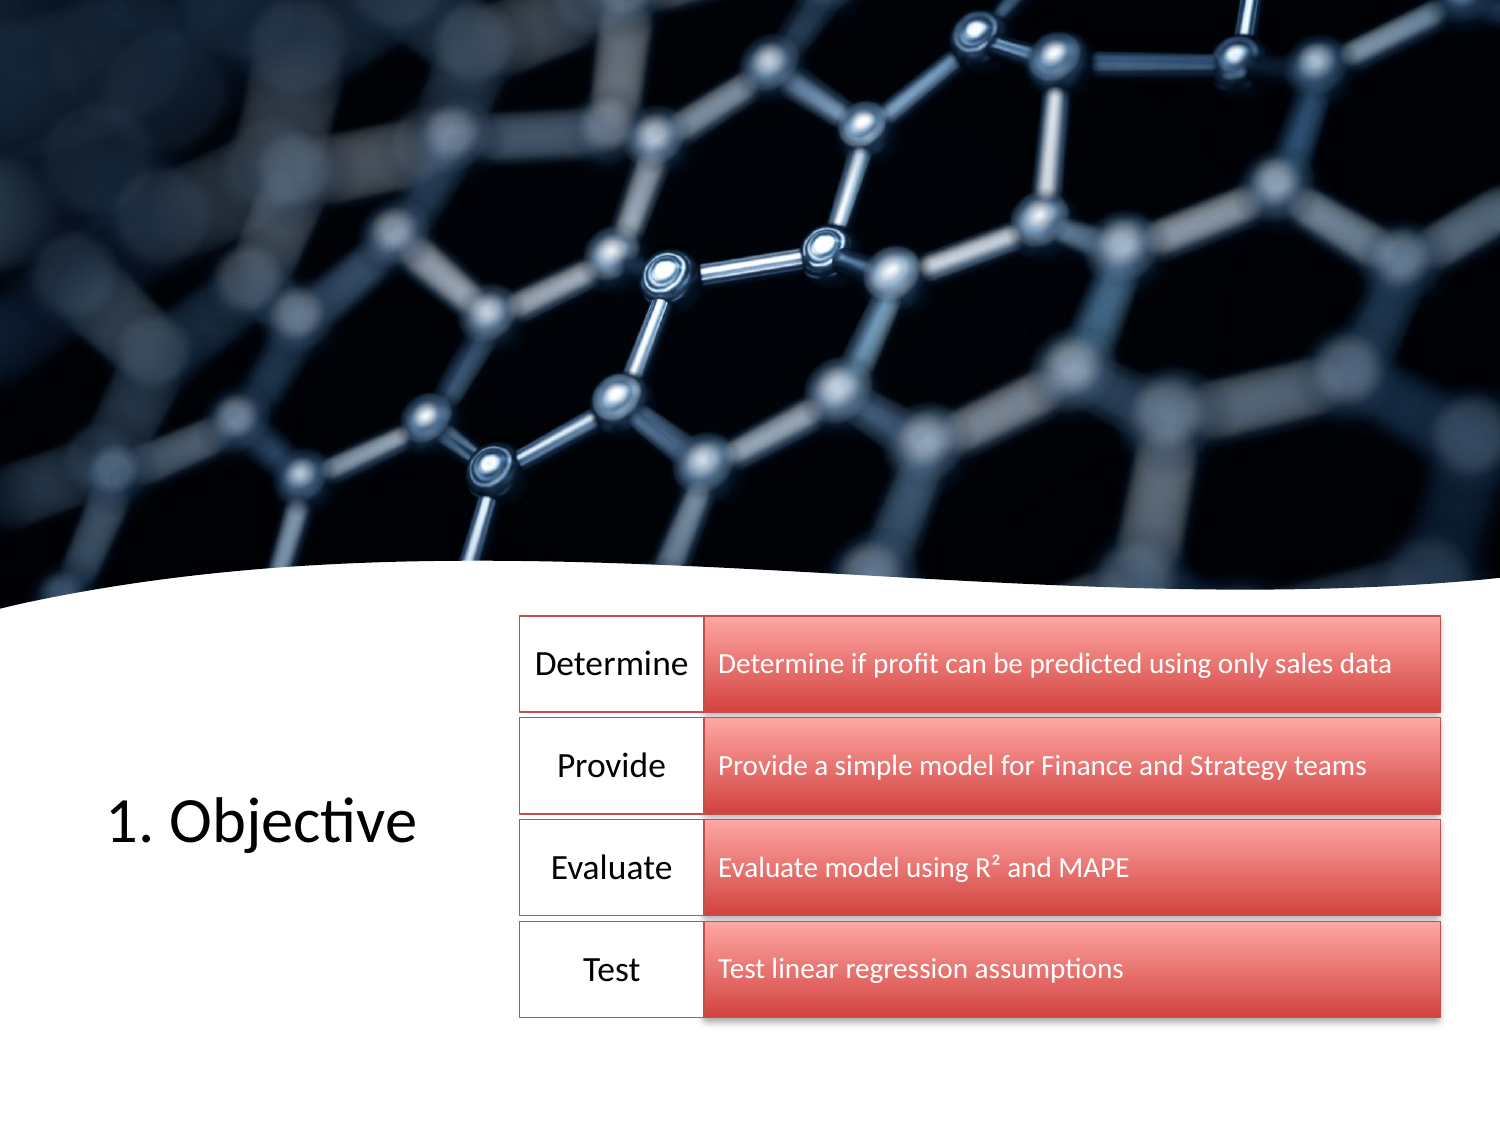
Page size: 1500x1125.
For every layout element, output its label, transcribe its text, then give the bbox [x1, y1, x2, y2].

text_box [519, 615, 1441, 1019]
title 1. Objective [59, 617, 464, 1018]
picture [0, 0, 1500, 609]
